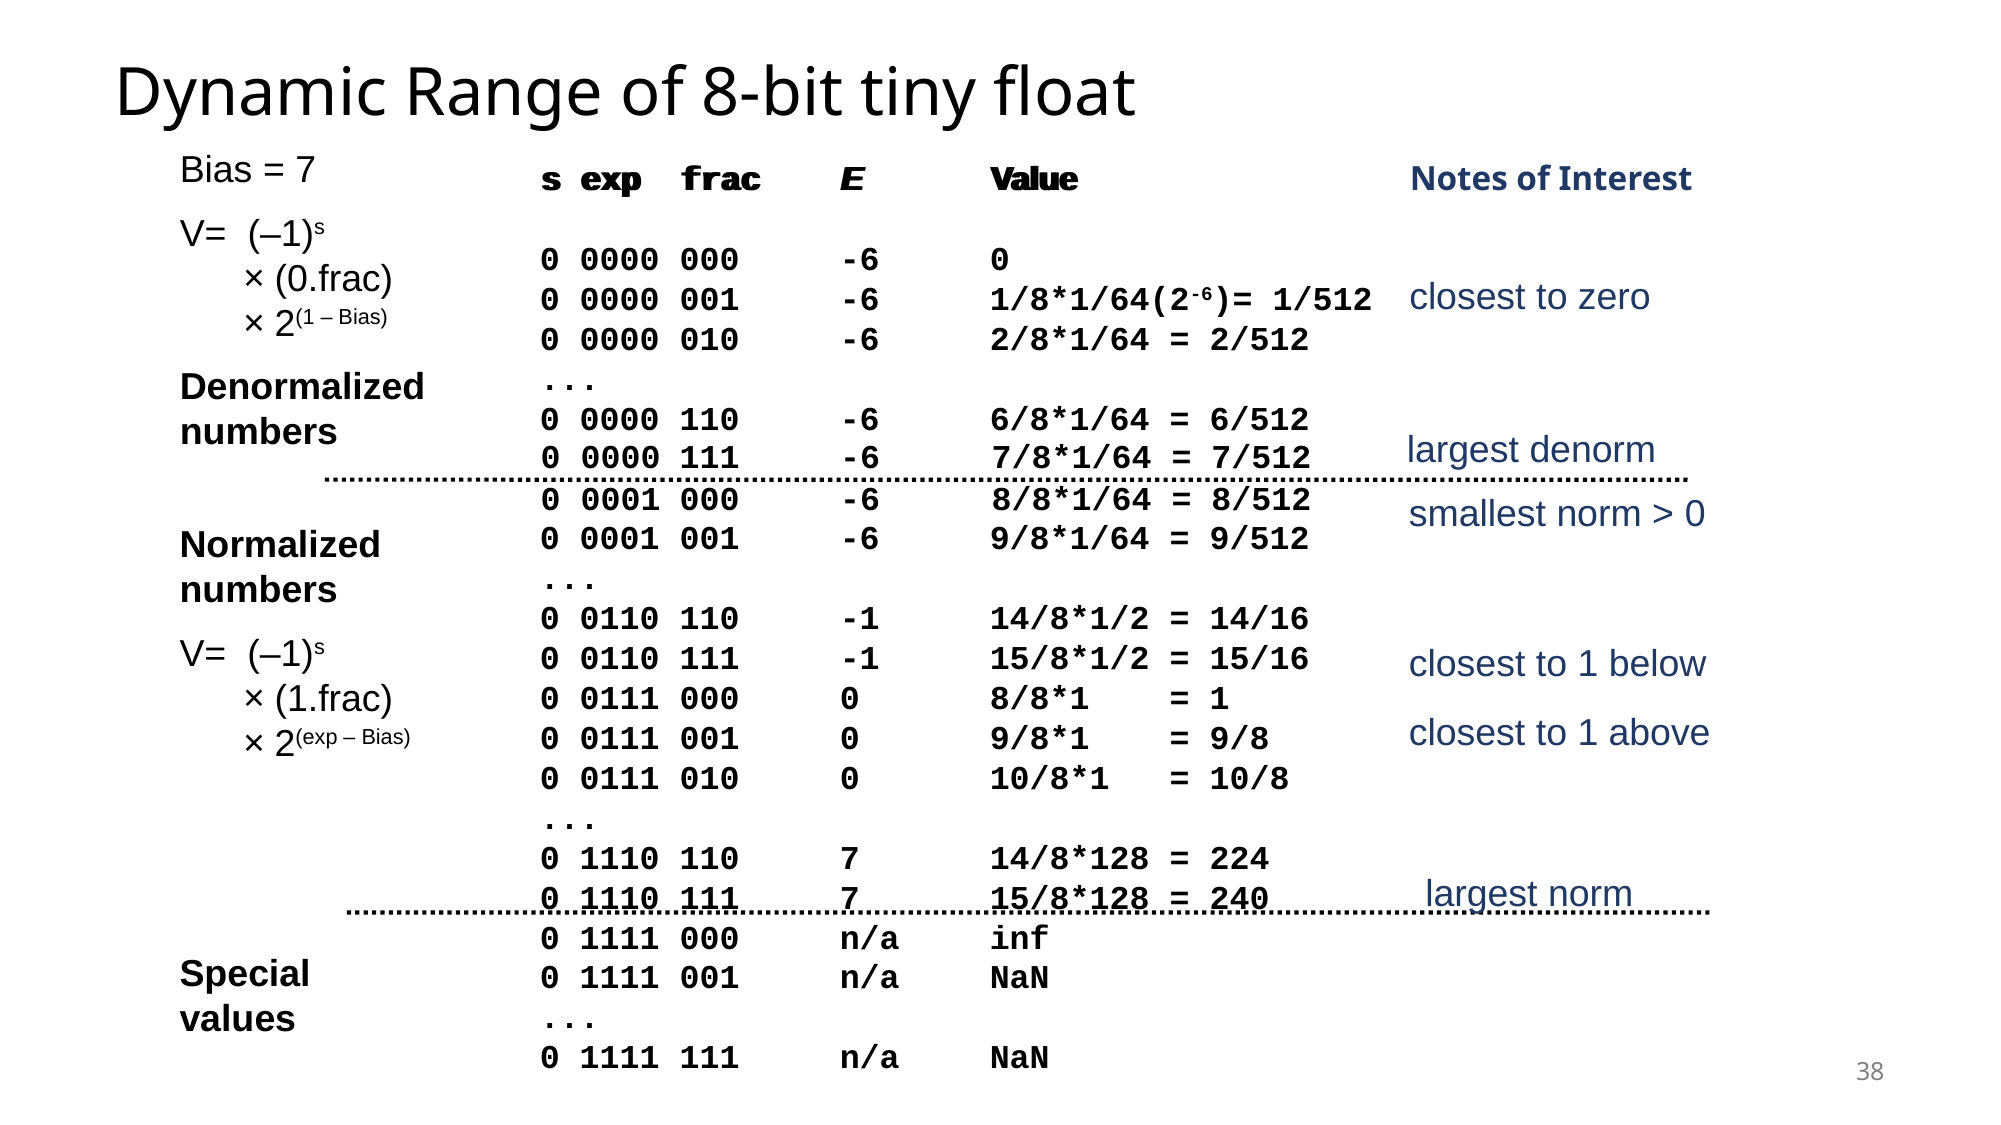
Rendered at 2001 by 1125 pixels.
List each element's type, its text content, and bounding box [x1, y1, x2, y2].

text_box largest denorm [1392, 417, 1672, 477]
text_box Special values [164, 941, 550, 1046]
text_box closest to zero [1394, 264, 1666, 325]
text_box Bias = 7 V= (–1)s × (0.frac) × 2(1 – Bias) Denormalized numbers [164, 137, 462, 460]
title Dynamic Range of 8-bit tiny float [99, 37, 1900, 150]
text_box 7/8*1/64 = 7/512 [976, 428, 1327, 483]
text_box s exp frac E Value Notes of Interest 0 0000 000 -6 0 0 0000 001 -6 1/8*1/64(2-6)= 1/512 0 0000 010 -6 2/8*1/64 = 2/512 ... 0 0000 110 -6 6/8*1/64 = 6/512 0 0001 001 -6 9/8*1/64 = 9/512 ... 0 0110 110 -1 14/8*1/2 = 14/16 0 0110 111 -1 15/8*1/2 = 15/16 0 0111 000 0 8/8*1 = 1 0 0111 001 0 9/8*1 = 9/8 0 0111 010 0 10/8*1 = 10/8 ... 0 1110 110 7 14/8*128 = 224 0 1110 111 7 15/8*128 = 240 0 1111 000 n/a inf 0 1111 001 n/a NaN ... 0 1111 111 n/a NaN [524, 149, 1773, 1083]
text_box closest to 1 above [1394, 700, 1760, 761]
text_box 8/8*1/64 = 8/512 [976, 483, 1327, 525]
text_box largest norm [1410, 861, 1668, 922]
text_box closest to 1 below [1394, 631, 1763, 691]
text_box Normalized numbers V= (–1)s × (1.frac) × 2(exp – Bias) [164, 512, 524, 771]
text_box smallest norm > 0 [1394, 481, 1736, 541]
slide_number 38 [1749, 1042, 1900, 1103]
